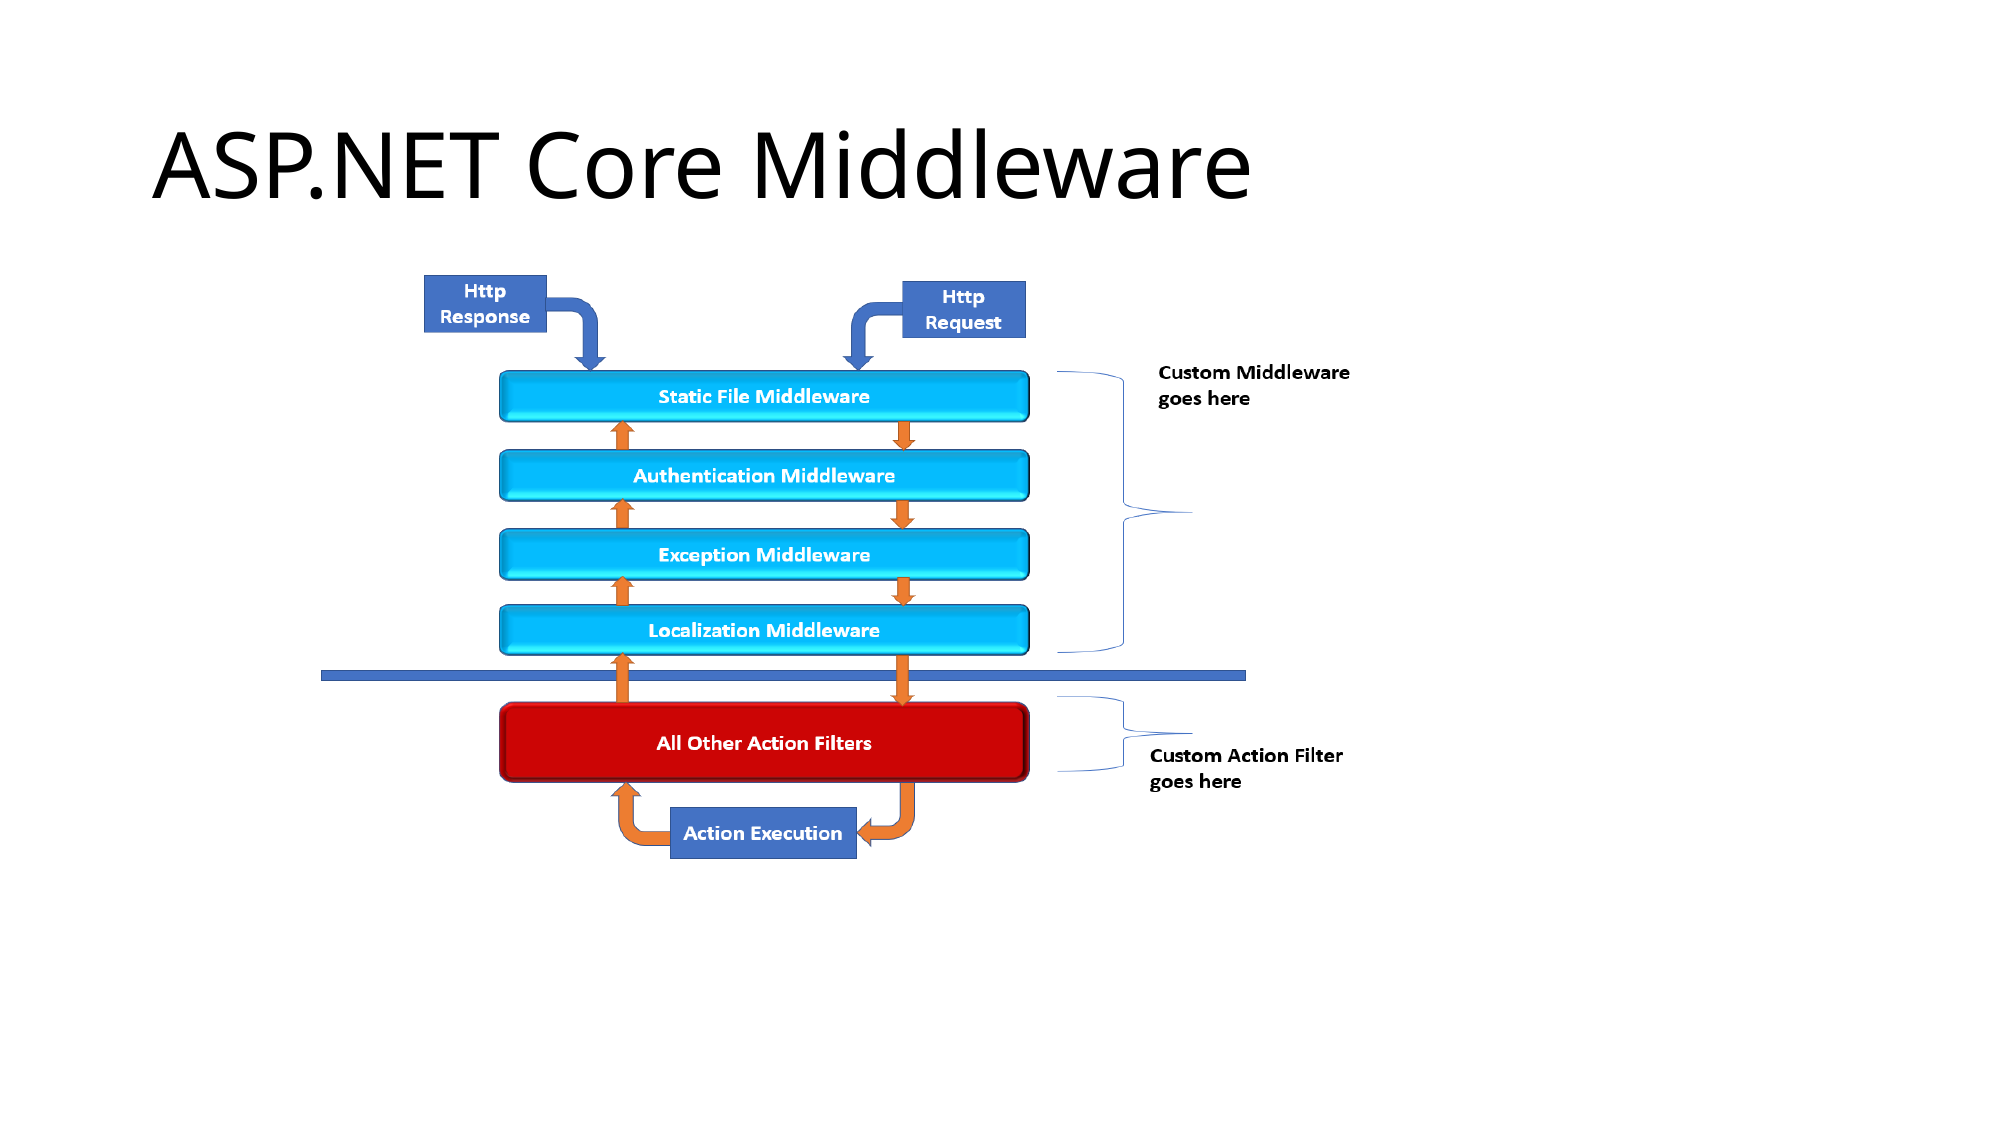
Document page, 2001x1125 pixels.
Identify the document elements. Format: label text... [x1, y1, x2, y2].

title ASP.NET Core Middleware [137, 59, 1863, 278]
picture [212, 258, 1388, 867]
